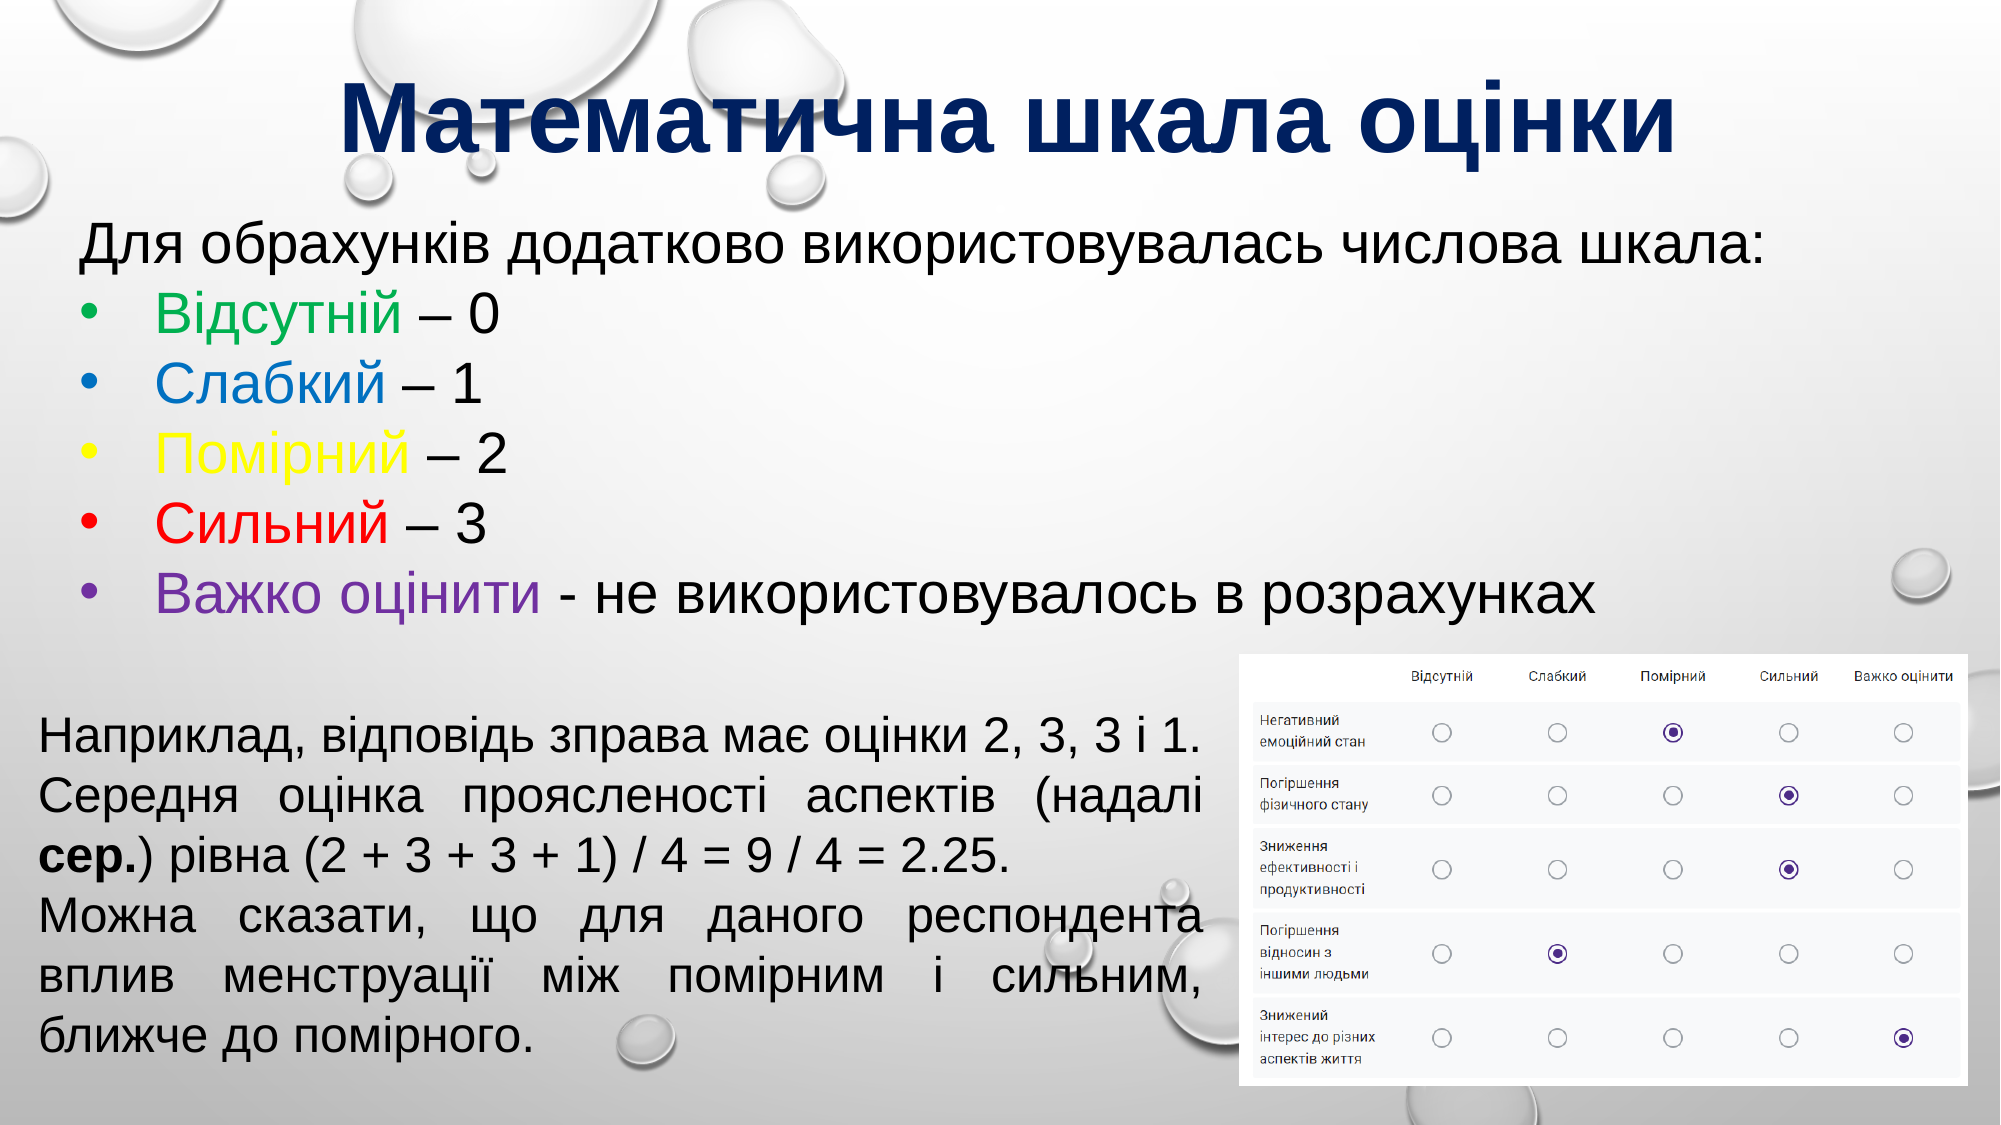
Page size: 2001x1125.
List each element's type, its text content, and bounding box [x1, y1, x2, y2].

text_box Наприклад, відповідь зправа має оцінки 2, 3, 3 і 1. Середня оцінка проясленості аспектів (надалі сер.) рівна (2 + 3 + 3 + 1) / 4 = 9 / 4 = 2.25. Можна сказати, що для даного респондента вплив менструації між помірним і сильним, ближче до помірного. [23, 694, 1219, 1070]
picture [0, 0, 2000, 1125]
text_box Математична шкала оцінки [120, 44, 1899, 180]
text_box Для обрахунків додатково використовувалась числова шкала: Відсутній – 0 Слабкий – 1 Помірний – 2 Сильний – 3 Важко оцінити - не використовувалось в розрахунках [64, 198, 1930, 633]
